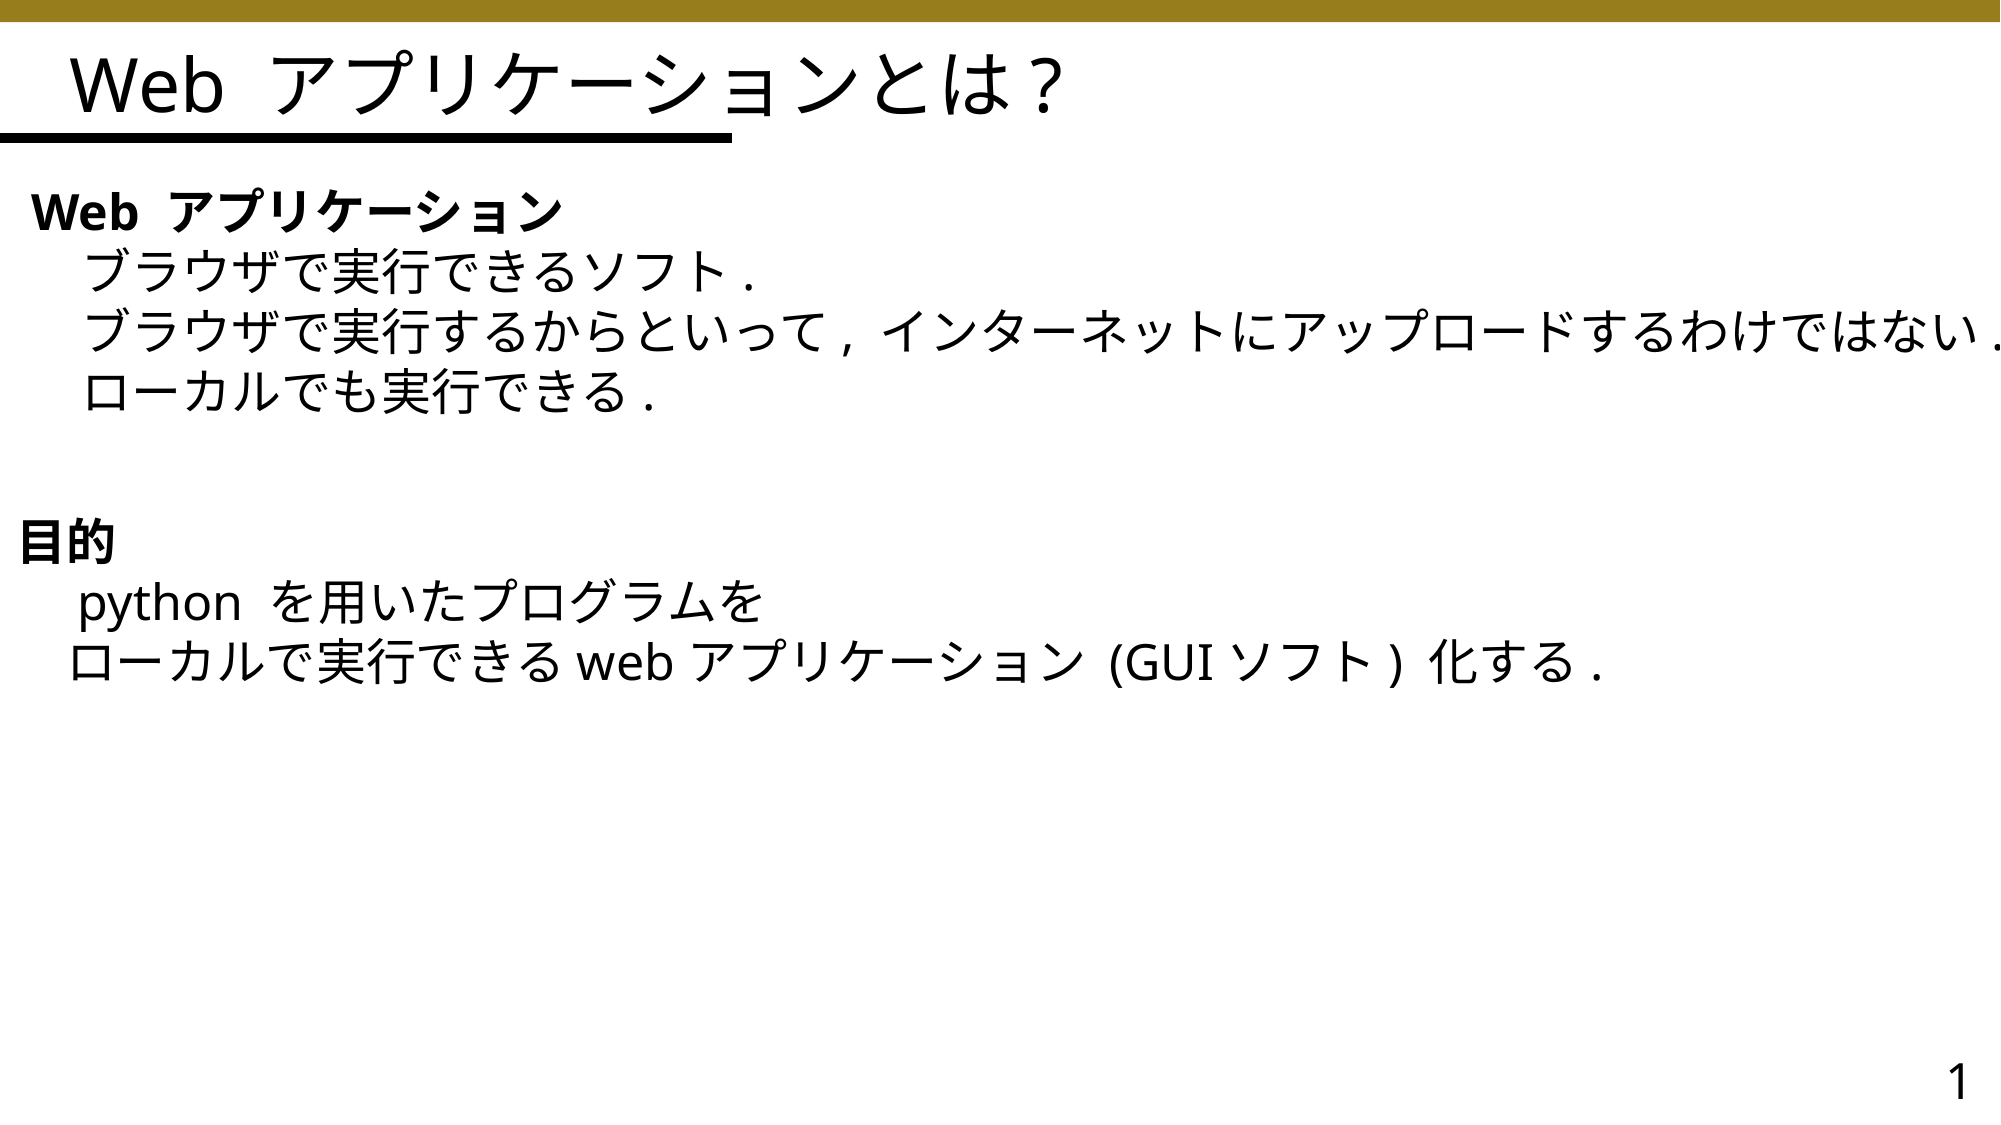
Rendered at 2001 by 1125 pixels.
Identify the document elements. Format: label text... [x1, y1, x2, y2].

text_box Web アプリケーション ブラウザで実行できるソフト. ブラウザで実行するからといって, インターネットにアップロードするわけではない. ローカルでも実行できる. [16, 172, 2000, 428]
title Web アプリケーションとは? [55, 20, 1819, 138]
text_box 目的 python を用いたプログラムを ローカルで実行できるwebアプリケーション (GUIソフト) 化する. [1, 503, 1619, 699]
